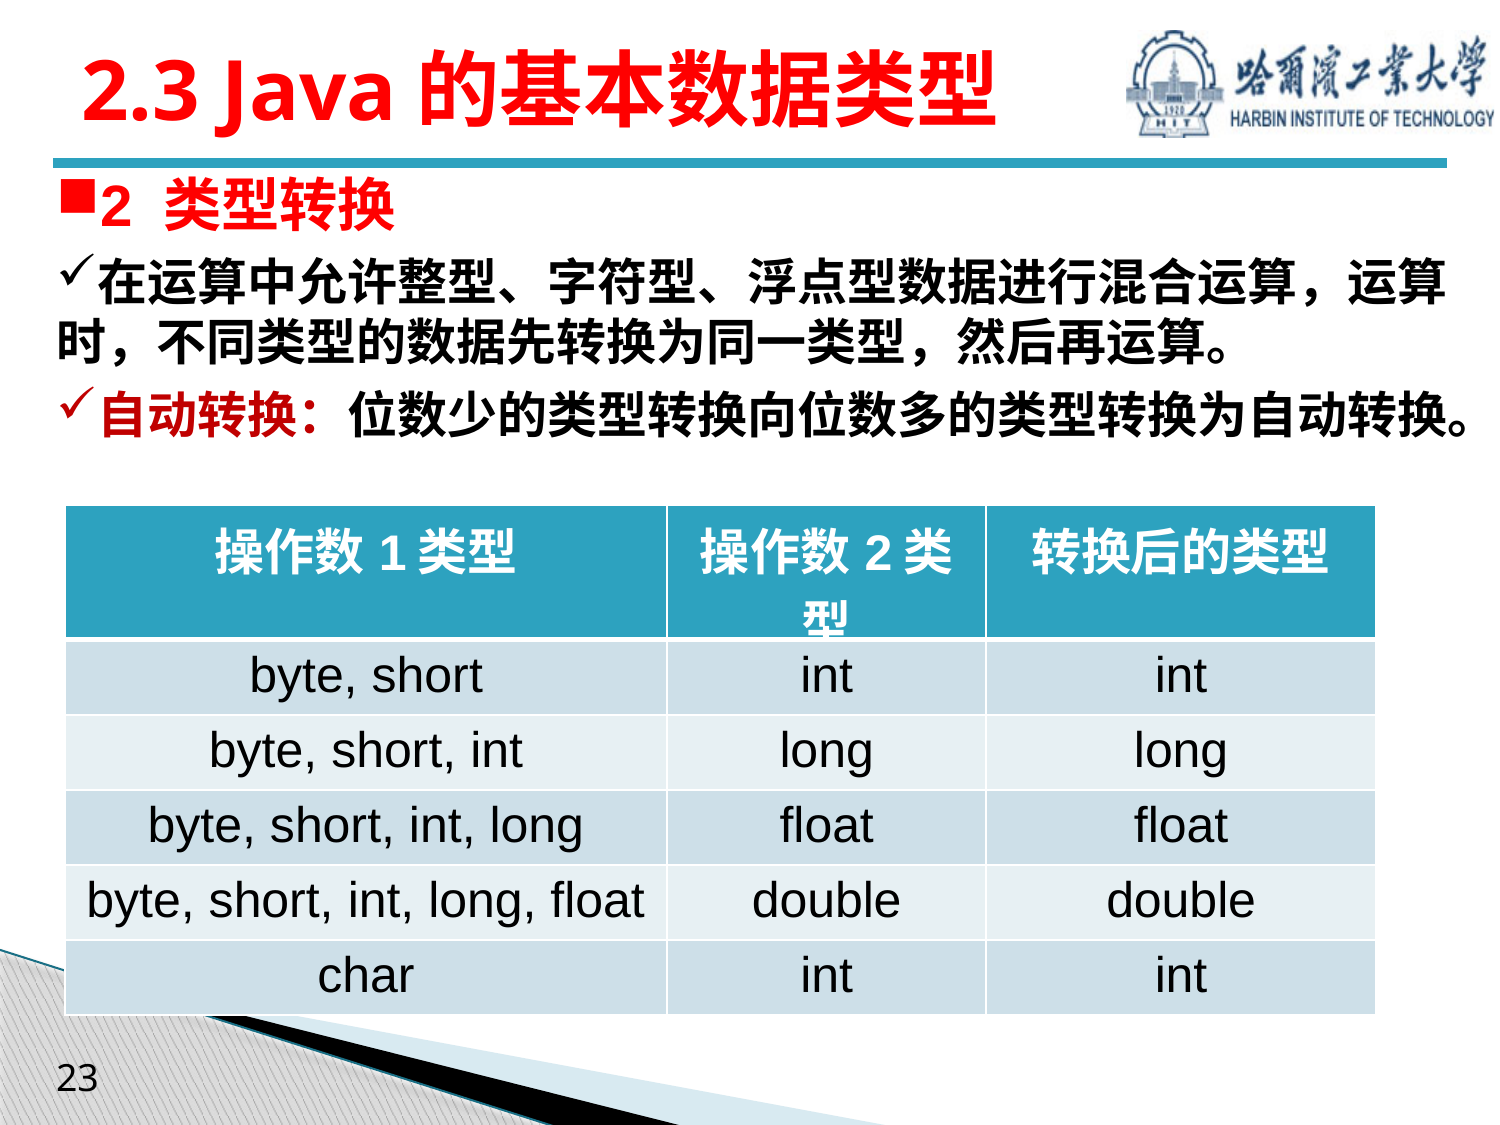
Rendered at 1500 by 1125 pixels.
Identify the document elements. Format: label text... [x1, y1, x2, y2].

table_cell byte, short [66, 642, 666, 714]
table_cell byte, short, int [66, 716, 666, 789]
table_cell byte, short, int, long, float [66, 866, 666, 939]
table_cell int [668, 941, 985, 1014]
table_header 操作数2类型 [668, 506, 985, 637]
table_cell long [668, 716, 985, 789]
table_cell float [987, 791, 1375, 864]
table_cell int [668, 642, 985, 714]
table_cell byte, short, int, long [66, 791, 666, 864]
table_cell char [66, 941, 666, 1014]
table_cell long [987, 716, 1375, 789]
table_header 转换后的类型 [987, 506, 1375, 637]
table_cell float [668, 791, 985, 864]
table_cell double [668, 866, 985, 939]
table_cell int [987, 642, 1375, 714]
title 2.3 Java的基本数据类型 [66, 23, 1417, 152]
table_header 操作数1类型 [66, 506, 666, 637]
table_cell double [987, 866, 1375, 939]
text_box 2 类型转换 在运算中允许整型、字符型、浮点型数据进行混合运算，运算时，不同类型的数据先转换为同一类型，然后再运算。 自动转换：位数少的类型转换向位数多的类型转换为自动转换。 [41, 160, 1471, 451]
picture [1417, 30, 1495, 138]
table_cell int [987, 941, 1375, 1014]
